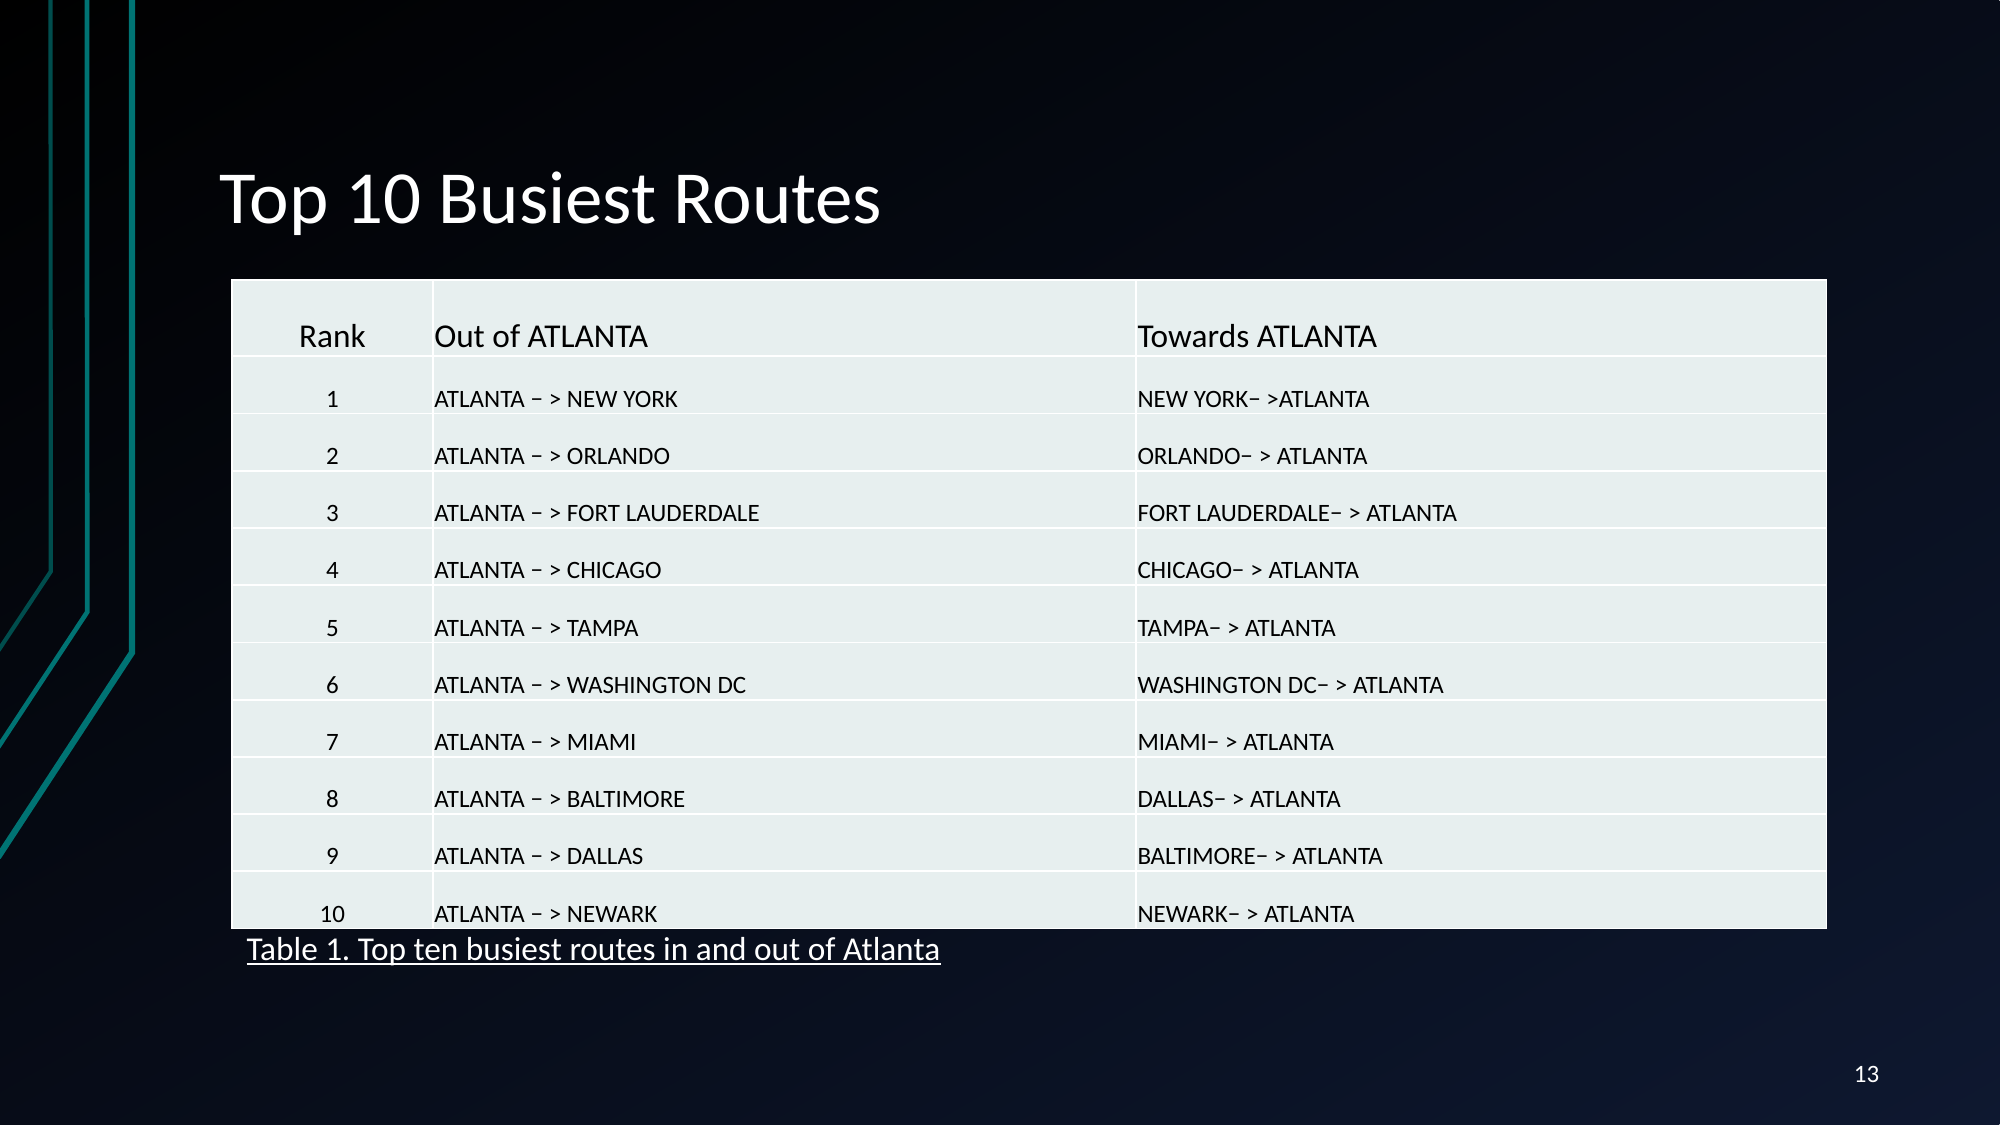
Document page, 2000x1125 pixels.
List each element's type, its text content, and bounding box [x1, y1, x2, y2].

table_cell 8 [233, 758, 432, 813]
table_cell ATLANTA − > TAMPA [434, 586, 1135, 642]
table_cell ATLANTA − > ORLANDO [434, 414, 1135, 470]
text_box Table 1. Top ten busiest routes in and out of Atlanta [231, 920, 1189, 975]
table_cell ATLANTA − > FORT LAUDERDALE [434, 472, 1135, 527]
table_cell 6 [233, 643, 432, 699]
table_cell ATLANTA − > MIAMI [434, 701, 1135, 756]
table_cell ATLANTA − > CHICAGO [434, 529, 1135, 584]
table_cell 7 [233, 701, 432, 756]
table_cell ORLANDO− > ATLANTA [1137, 414, 1826, 470]
table_header Out of ATLANTA [434, 281, 1135, 355]
slide_number 13 [1732, 1042, 1900, 1103]
table_cell ATLANTA − > DALLAS [434, 815, 1135, 870]
table_cell DALLAS− > ATLANTA [1137, 758, 1826, 813]
table_cell 5 [233, 586, 432, 642]
table_cell 9 [233, 815, 432, 870]
table_cell CHICAGO− > ATLANTA [1137, 529, 1826, 584]
table_header Rank [233, 281, 432, 355]
table_cell MIAMI− > ATLANTA [1137, 701, 1826, 756]
table_cell BALTIMORE− > ATLANTA [1137, 815, 1826, 870]
table_cell ATLANTA − > WASHINGTON DC [434, 643, 1135, 699]
table_cell 3 [233, 472, 432, 527]
table_cell 10 [233, 872, 432, 920]
title Top 10 Busiest Routes [199, 45, 1900, 250]
table_cell ATLANTA − > NEWARK [434, 872, 1135, 920]
table_cell ATLANTA − > NEW YORK [434, 357, 1135, 413]
table_cell TAMPA− > ATLANTA [1137, 586, 1826, 642]
table_cell 1 [233, 357, 432, 413]
table_cell FORT LAUDERDALE− > ATLANTA [1137, 472, 1826, 527]
table_cell NEW YORK− >ATLANTA [1137, 357, 1826, 413]
table_cell 2 [233, 414, 432, 470]
table_cell WASHINGTON DC− > ATLANTA [1137, 643, 1826, 699]
table_cell NEWARK− > ATLANTA [1137, 872, 1826, 928]
table_cell ATLANTA − > BALTIMORE [434, 758, 1135, 813]
table_cell 4 [233, 529, 432, 584]
table_header Towards ATLANTA [1137, 281, 1826, 355]
